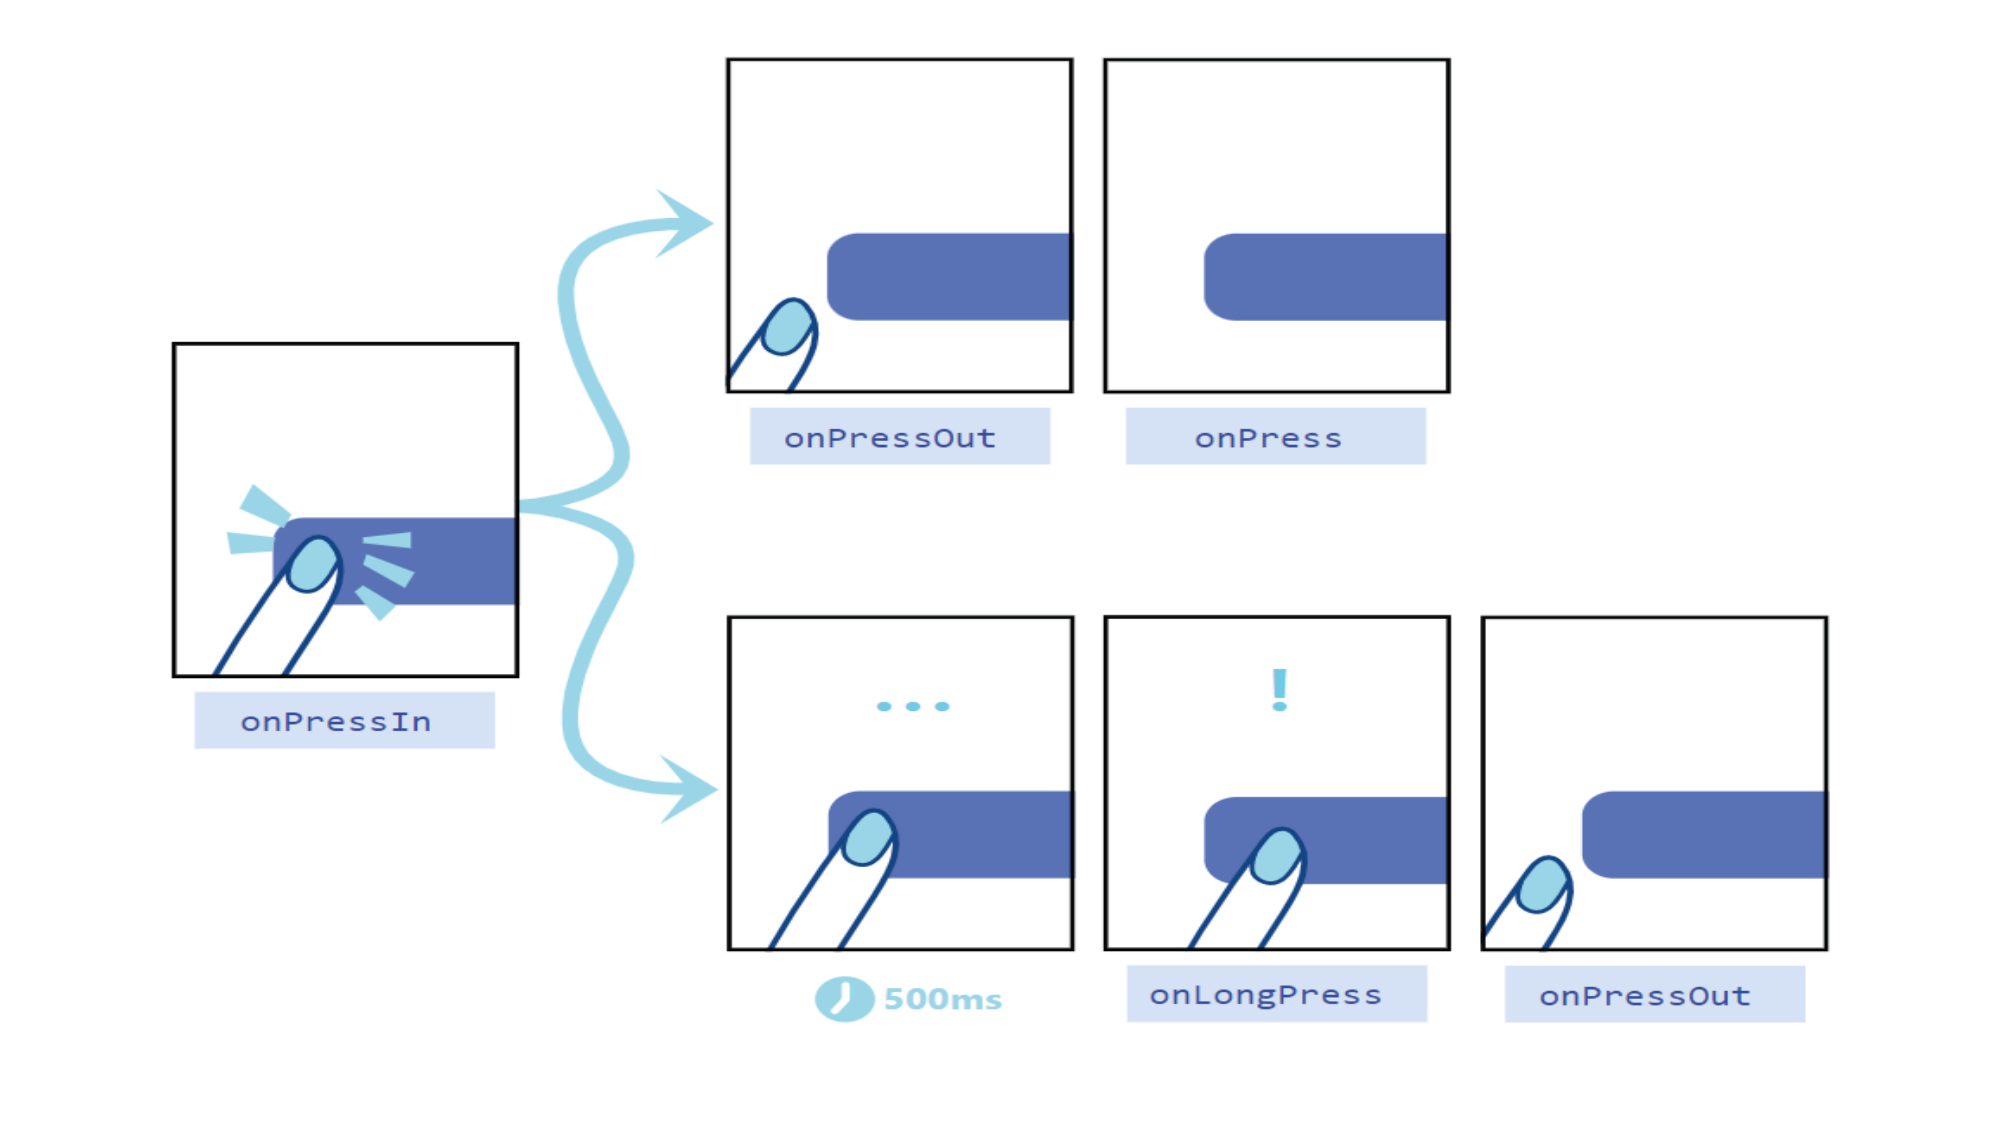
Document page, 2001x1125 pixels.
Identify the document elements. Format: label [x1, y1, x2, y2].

picture [110, 11, 1913, 1049]
